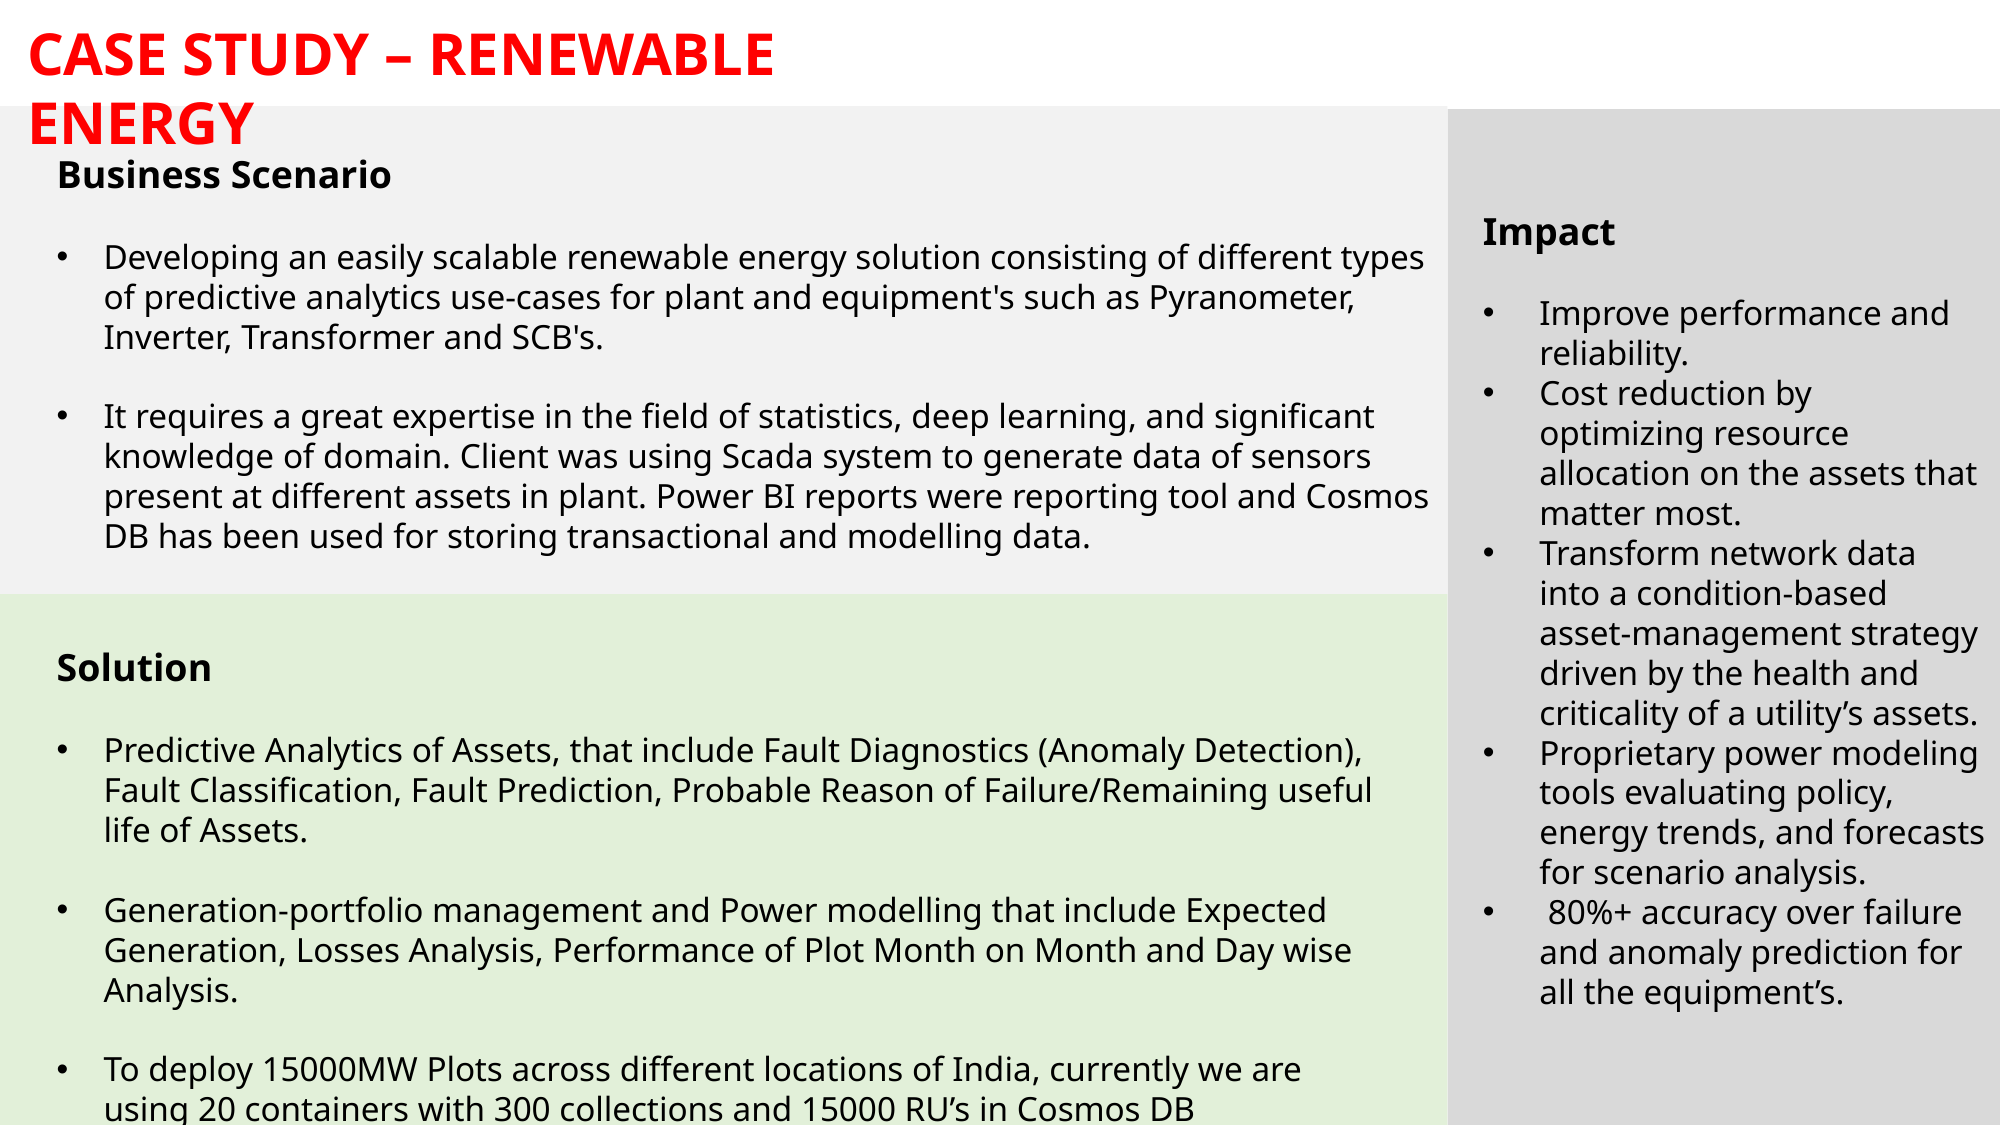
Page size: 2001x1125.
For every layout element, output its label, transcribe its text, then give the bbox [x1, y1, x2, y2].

text_box Impact Improve performance and reliability. Cost reduction by optimizing resource allocation on the assets that matter most. Transform network data into a condition-based asset-management strategy driven by the health and criticality of a utility’s assets. Proprietary power modeling tools evaluating policy, energy trends, and forecasts for scenario analysis. 80%+ accuracy over failure and anomaly prediction for all the equipment’s. [1468, 200, 2000, 1019]
text_box [0, 105, 1448, 593]
text_box [1448, 108, 2000, 1125]
text_box Business Scenario Developing an easily scalable renewable energy solution consisting of different types of predictive analytics use-cases for plant and equipment's such as Pyranometer, Inverter, Transformer and SCB's. It requires a great expertise in the field of statistics, deep learning, and significant knowledge of domain. Client was using Scada system to generate data of sensors present at different assets in plant. Power BI reports were reporting tool and Cosmos DB has been used for storing transactional and modelling data. [41, 143, 1448, 563]
text_box CASE STUDY – RENEWABLE ENERGY [12, 9, 1024, 118]
text_box Solution Predictive Analytics of Assets, that include Fault Diagnostics (Anomaly Detection), Fault Classification, Fault Prediction, Probable Reason of Failure/Remaining useful life of Assets. Generation-portfolio management and Power modelling that include Expected Generation, Losses Analysis, Performance of Plot Month on Month and Day wise Analysis. To deploy 15000MW Plots across different locations of India, currently we are using 20 containers with 300 collections and 15000 RU’s in Cosmos DB [41, 636, 1399, 1125]
text_box [0, 593, 1448, 1125]
